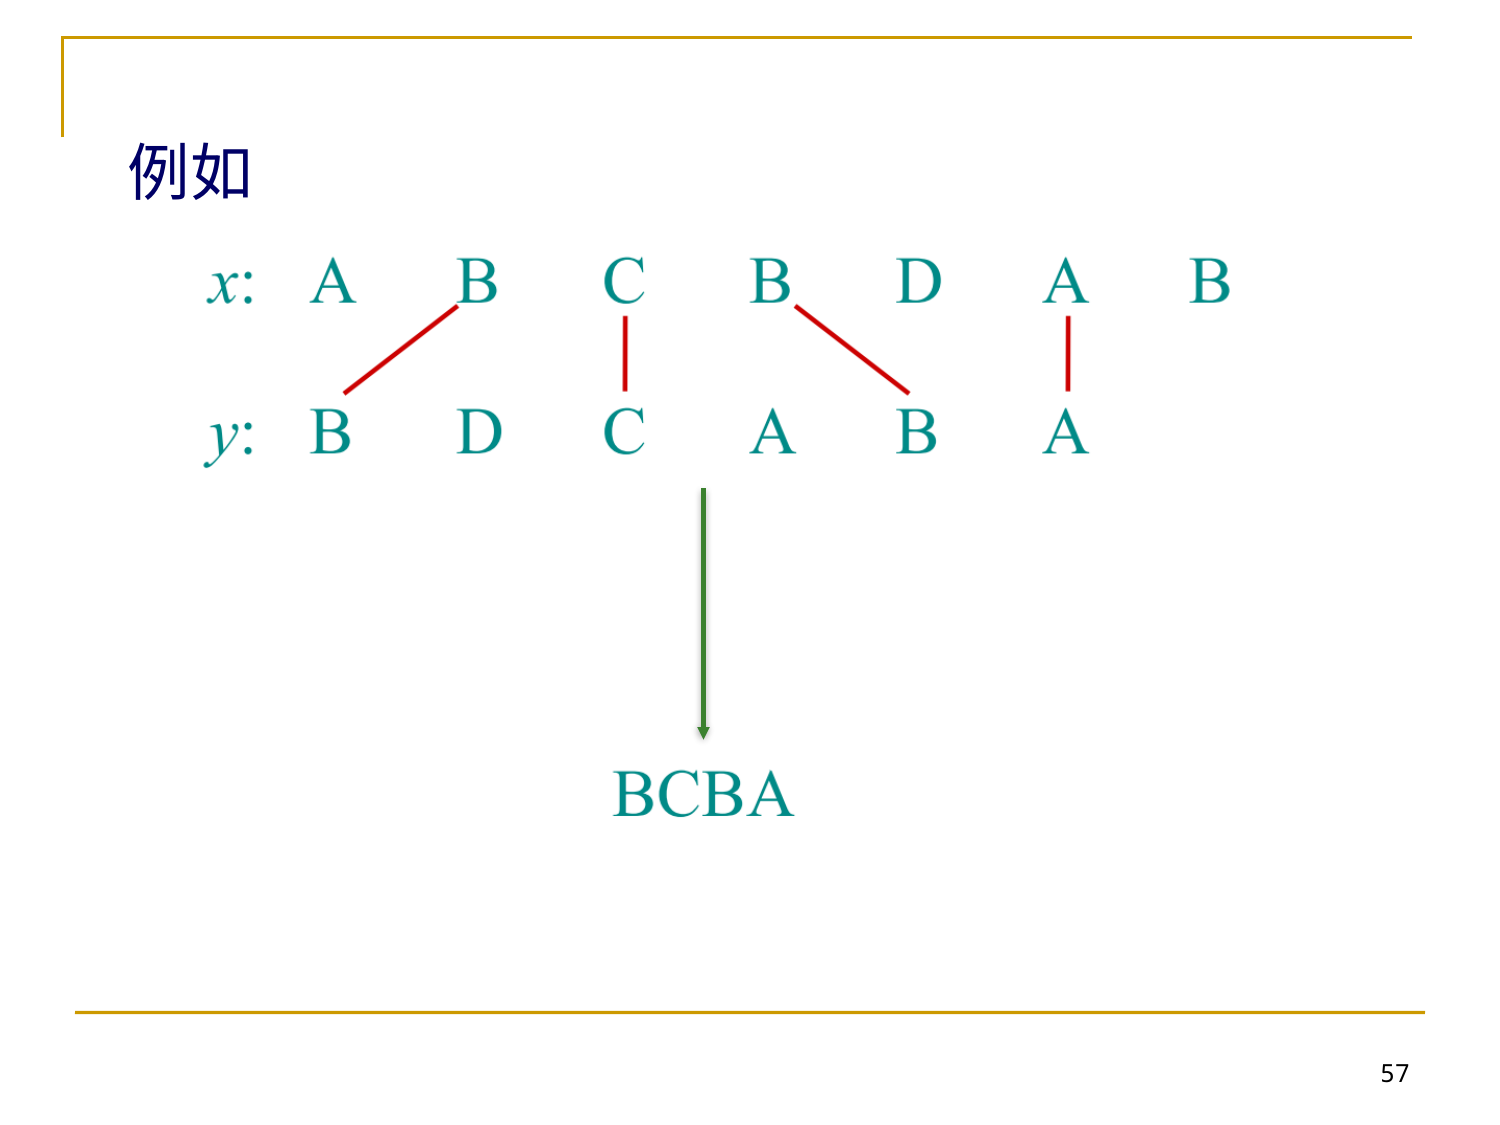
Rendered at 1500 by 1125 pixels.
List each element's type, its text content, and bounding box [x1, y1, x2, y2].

slide_number 57 [1074, 1023, 1426, 1100]
picture [170, 243, 1236, 489]
text_box 例如 [112, 125, 268, 216]
picture [598, 739, 809, 835]
